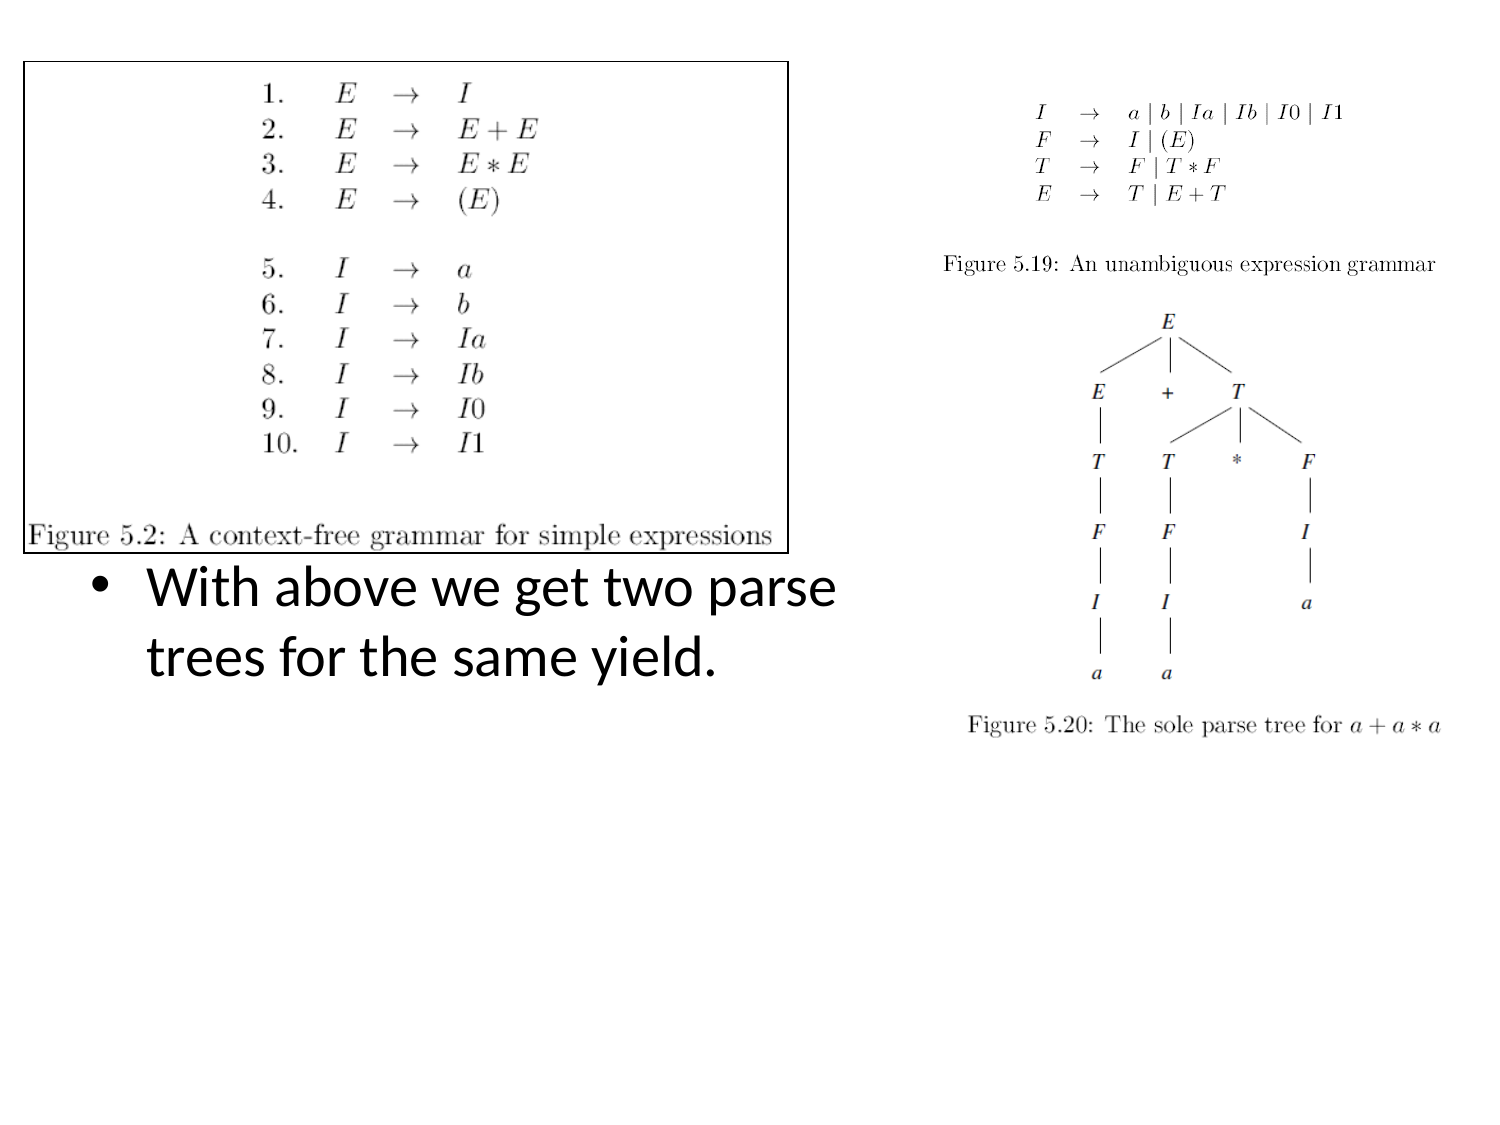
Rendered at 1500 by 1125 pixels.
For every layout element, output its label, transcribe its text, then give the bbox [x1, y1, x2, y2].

picture [902, 74, 1451, 286]
picture [923, 299, 1474, 744]
list With above we get two parse trees for the same yield. [75, 262, 875, 1005]
picture [24, 62, 788, 553]
